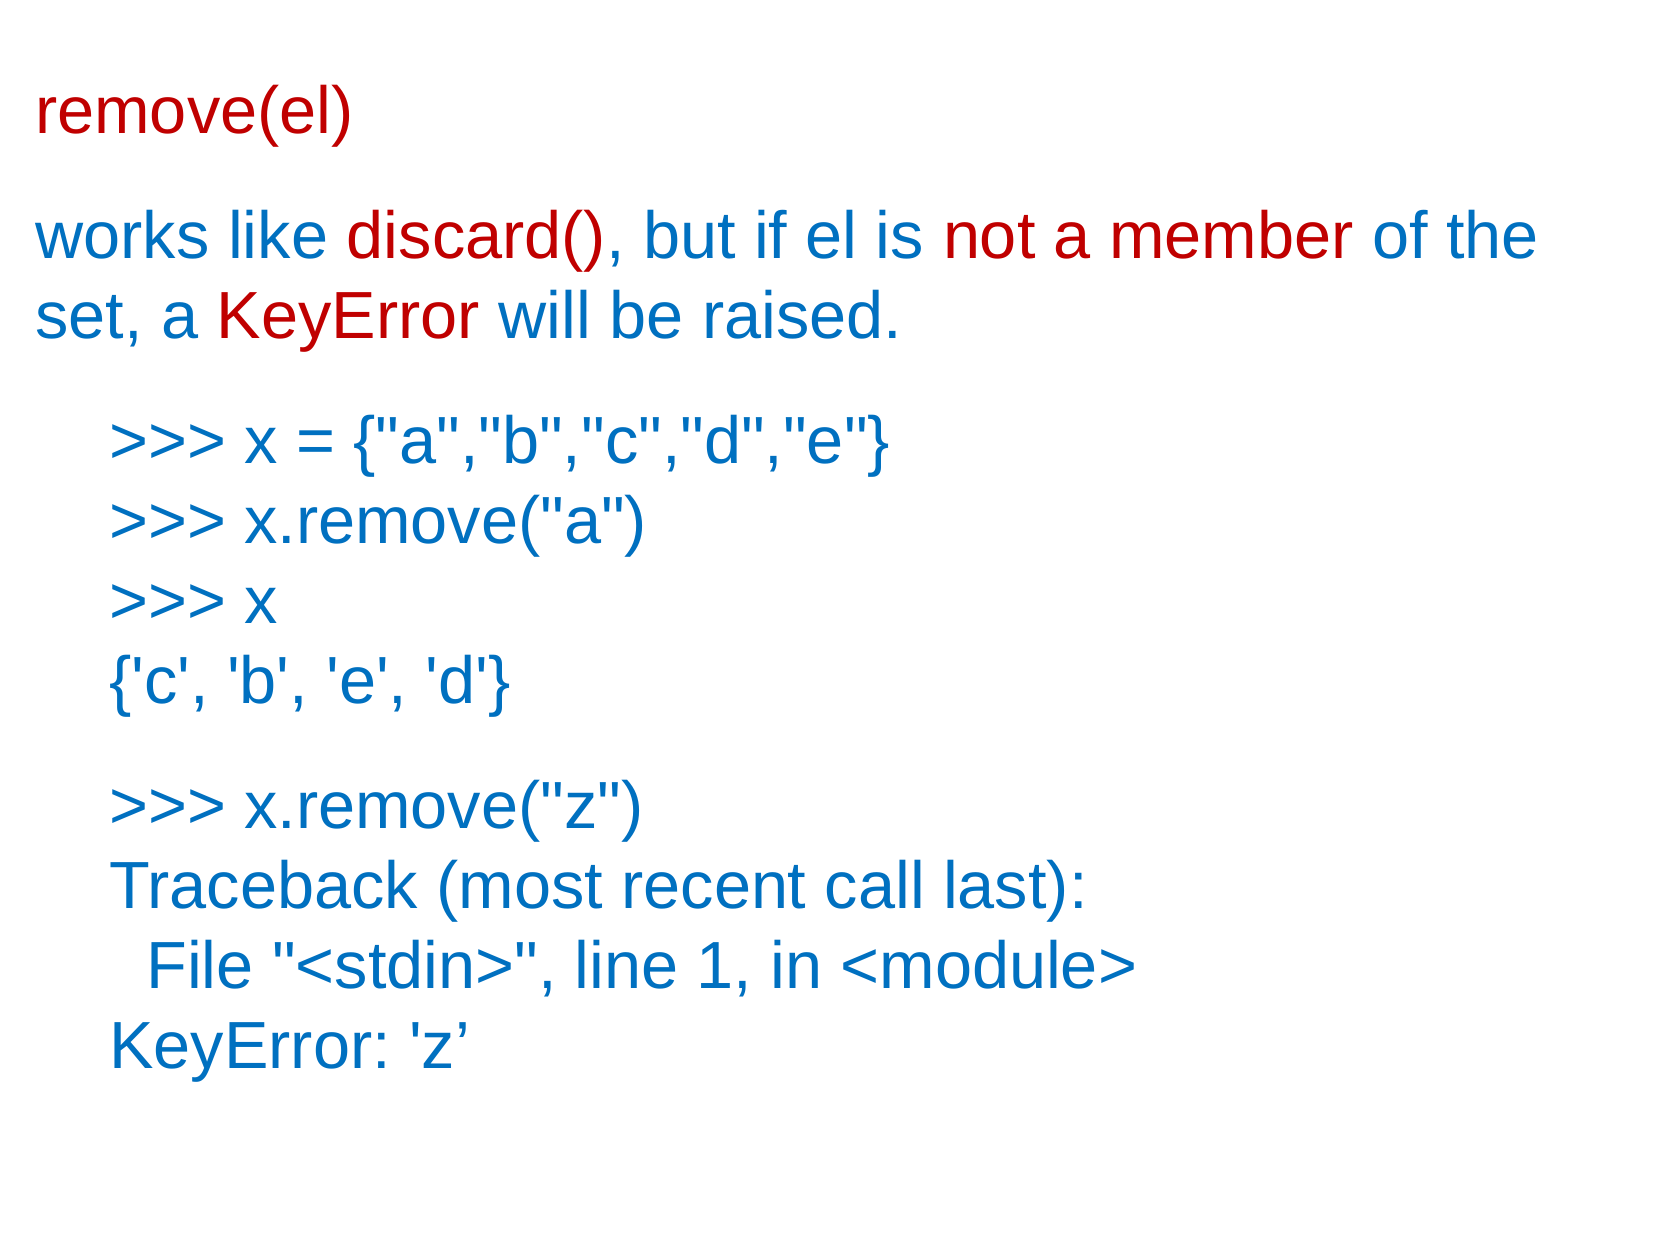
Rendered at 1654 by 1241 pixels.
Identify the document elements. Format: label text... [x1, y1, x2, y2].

text_box remove(el) works like discard(), but if el is not a member of the set, a KeyError will be raised. >>> x = {"a","b","c","d","e"} >>> x.remove("a") >>> x {'c', 'b', 'e', 'd'} >>> x.remove("z") Traceback (most recent call last): File "<stdin>", line 1, in <module> KeyError: 'z’ [35, 21, 1607, 1218]
